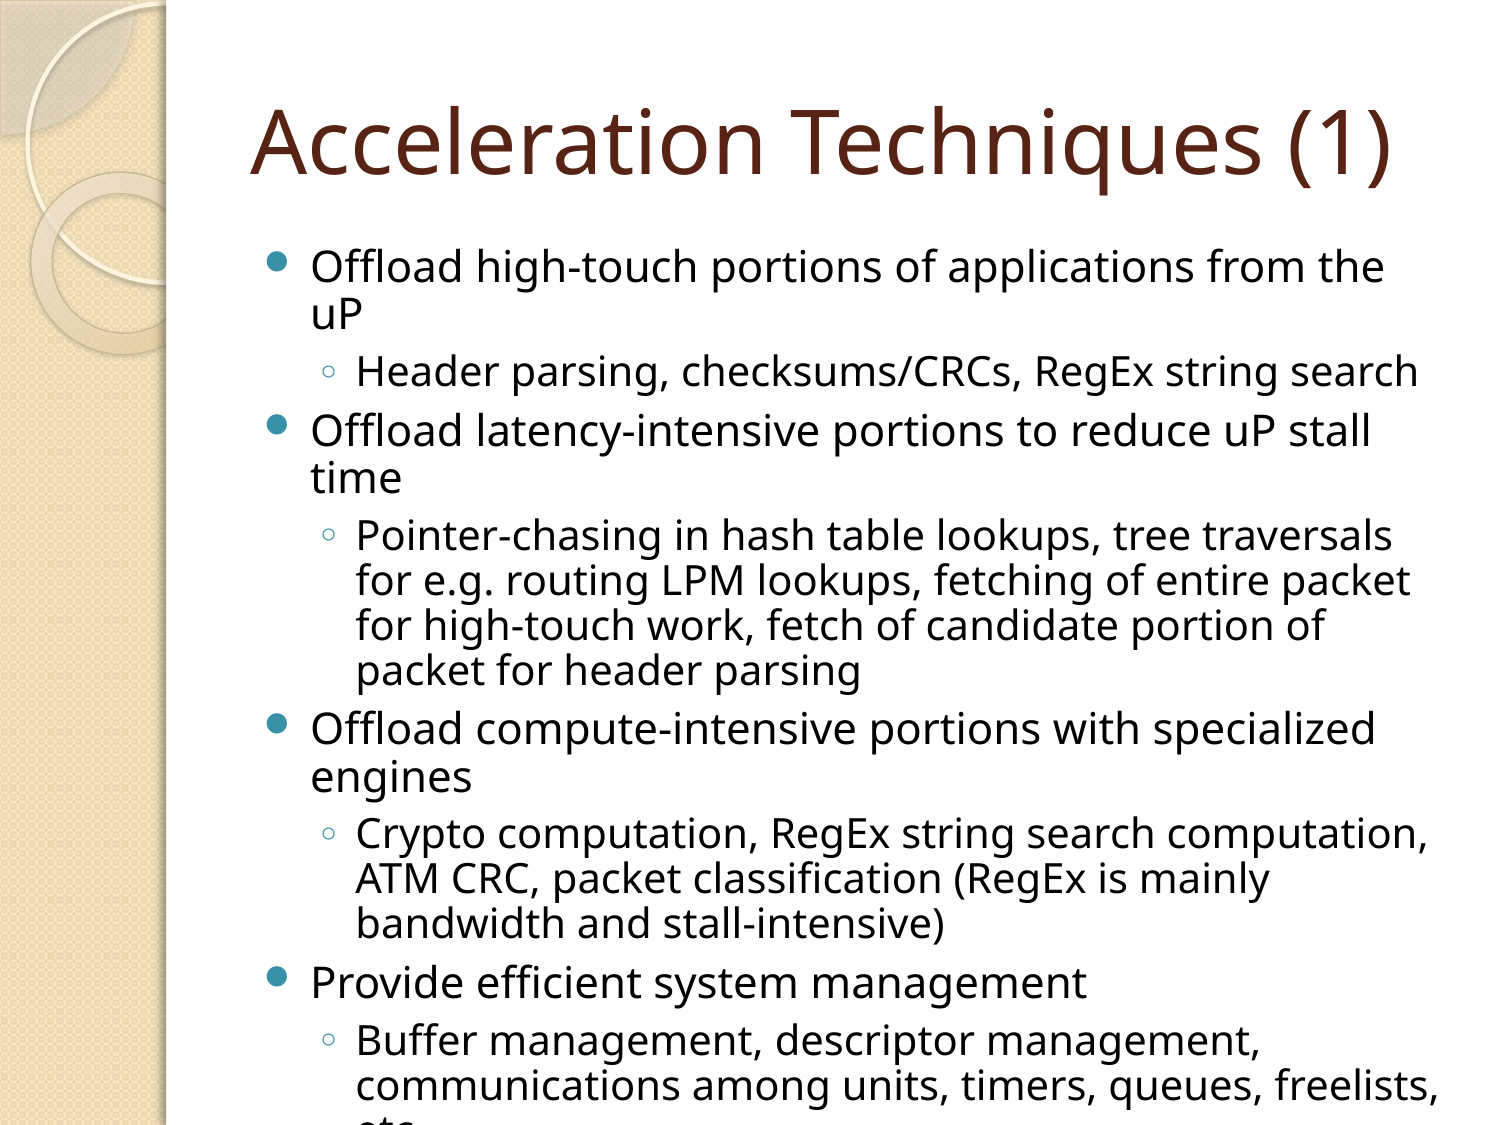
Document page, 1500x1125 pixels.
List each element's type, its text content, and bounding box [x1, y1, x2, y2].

title Acceleration Techniques (1) [235, 45, 1466, 233]
list Offload high-touch portions of applications from the uP Header parsing, checksums/CRCs, RegEx string search Offload latency-intensive portions to reduce uP stall time Pointer-chasing in hash table lookups, tree traversals for e.g. routing LPM lookups, fetching of entire packet for high-touch work, fetch of candidate portion of packet for header parsing Offload compute-intensive portions with specialized engines Crypto computation, RegEx string search computation, ATM CRC, packet classification (RegEx is mainly bandwidth and stall-intensive) Provide efficient system management Buffer management, descriptor management, communications among units, timers, queues, freelists, etc. [235, 237, 1466, 1026]
